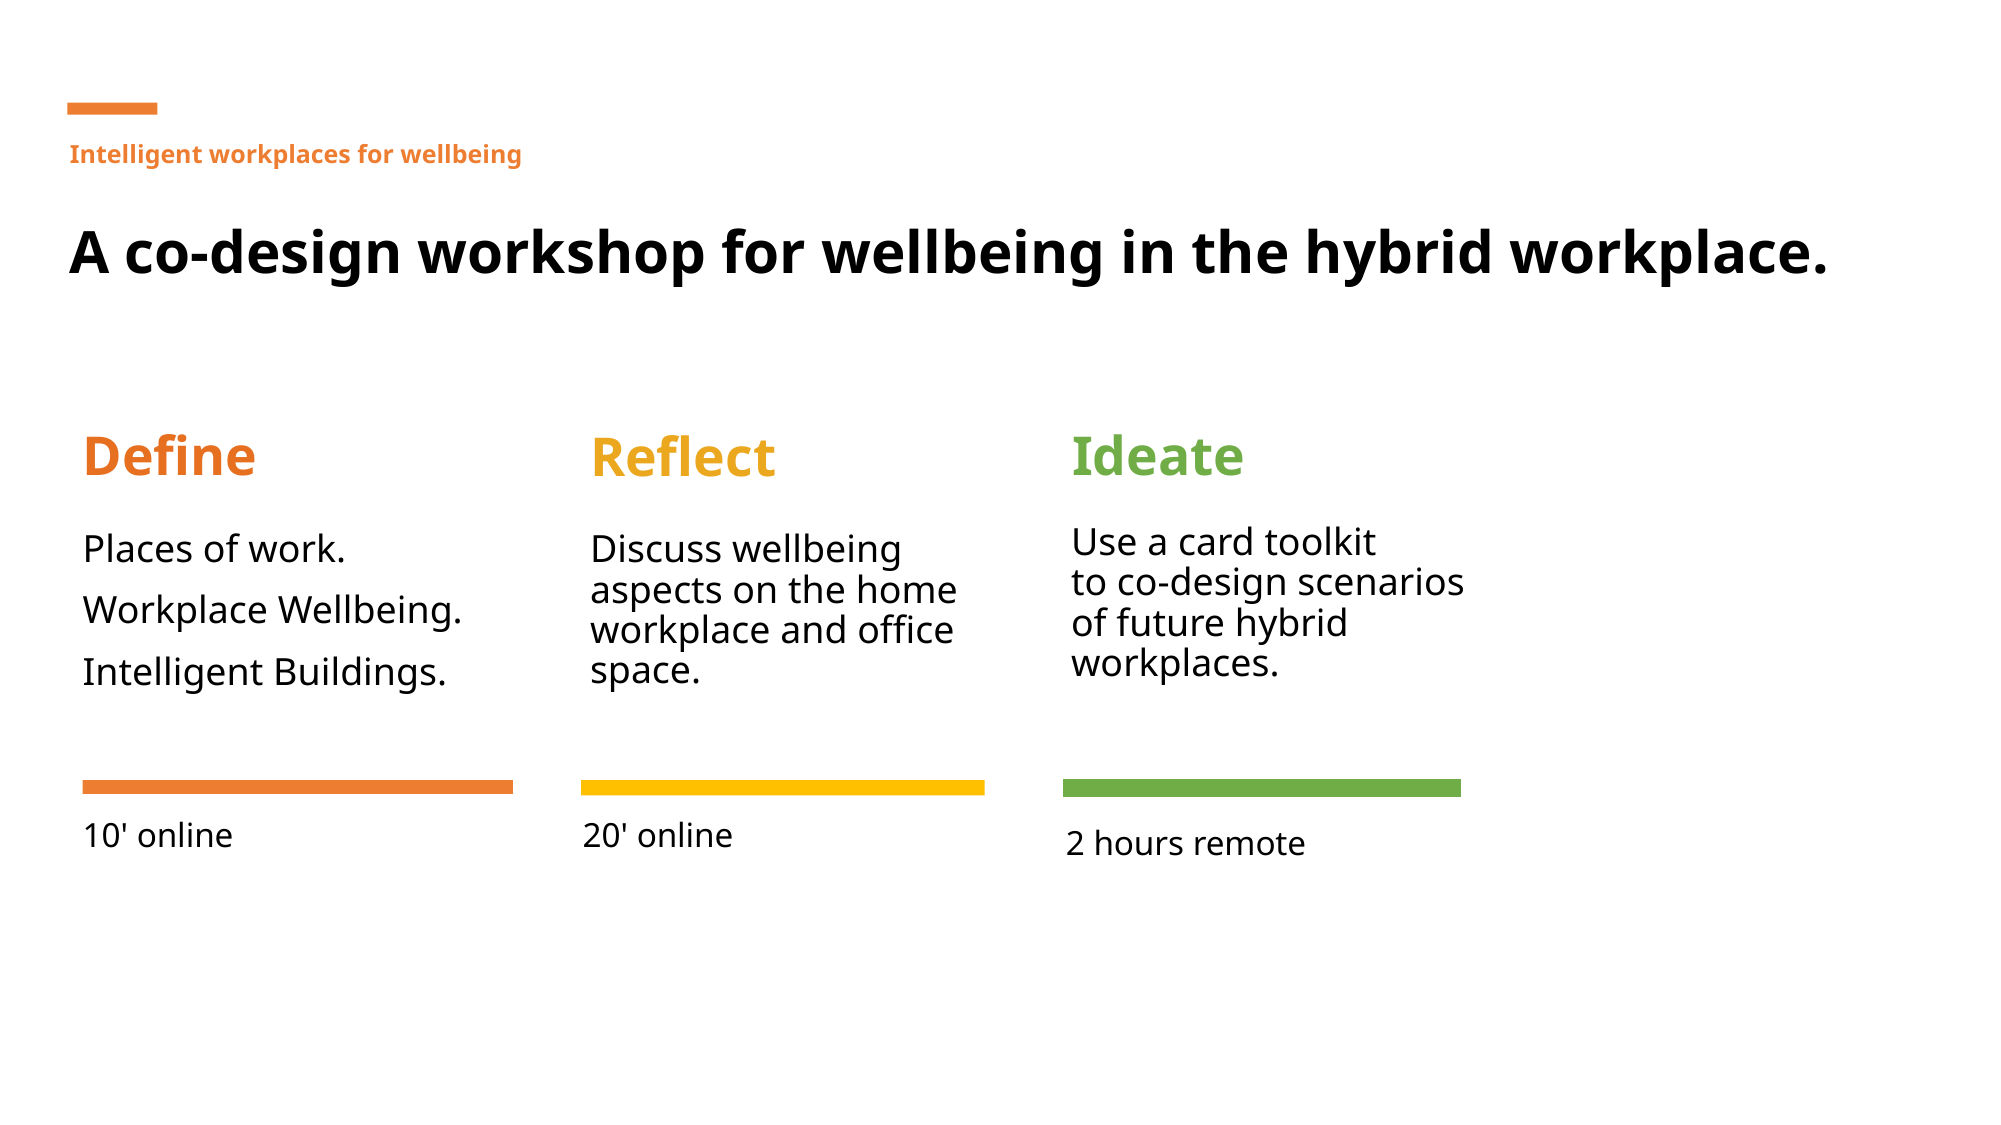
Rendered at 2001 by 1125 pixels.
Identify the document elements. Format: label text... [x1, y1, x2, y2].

text_box Intelligent workplaces for wellbeing [54, 131, 1056, 177]
text_box [1063, 779, 1461, 797]
text_box [580, 779, 986, 797]
text_box Discuss wellbeing aspects on the home workplace and office space. [575, 522, 1020, 727]
text_box 20' online [567, 810, 798, 879]
title A co-design workshop for wellbeing in the hybrid workplace. [54, 0, 1971, 294]
text_box 2 hours remote [1050, 819, 1462, 1040]
list Places of work. Workplace Wellbeing. Intelligent Buildings. [67, 522, 547, 802]
text_box [82, 779, 514, 795]
text_box Ideate [1057, 420, 1383, 495]
text_box Use a card toolkit to co-design scenarios of future hybrid workplaces. [1056, 515, 1489, 718]
text_box Define [67, 421, 393, 495]
text_box Reflect [575, 422, 900, 496]
text_box 10' online [67, 810, 298, 879]
text_box [66, 102, 158, 116]
